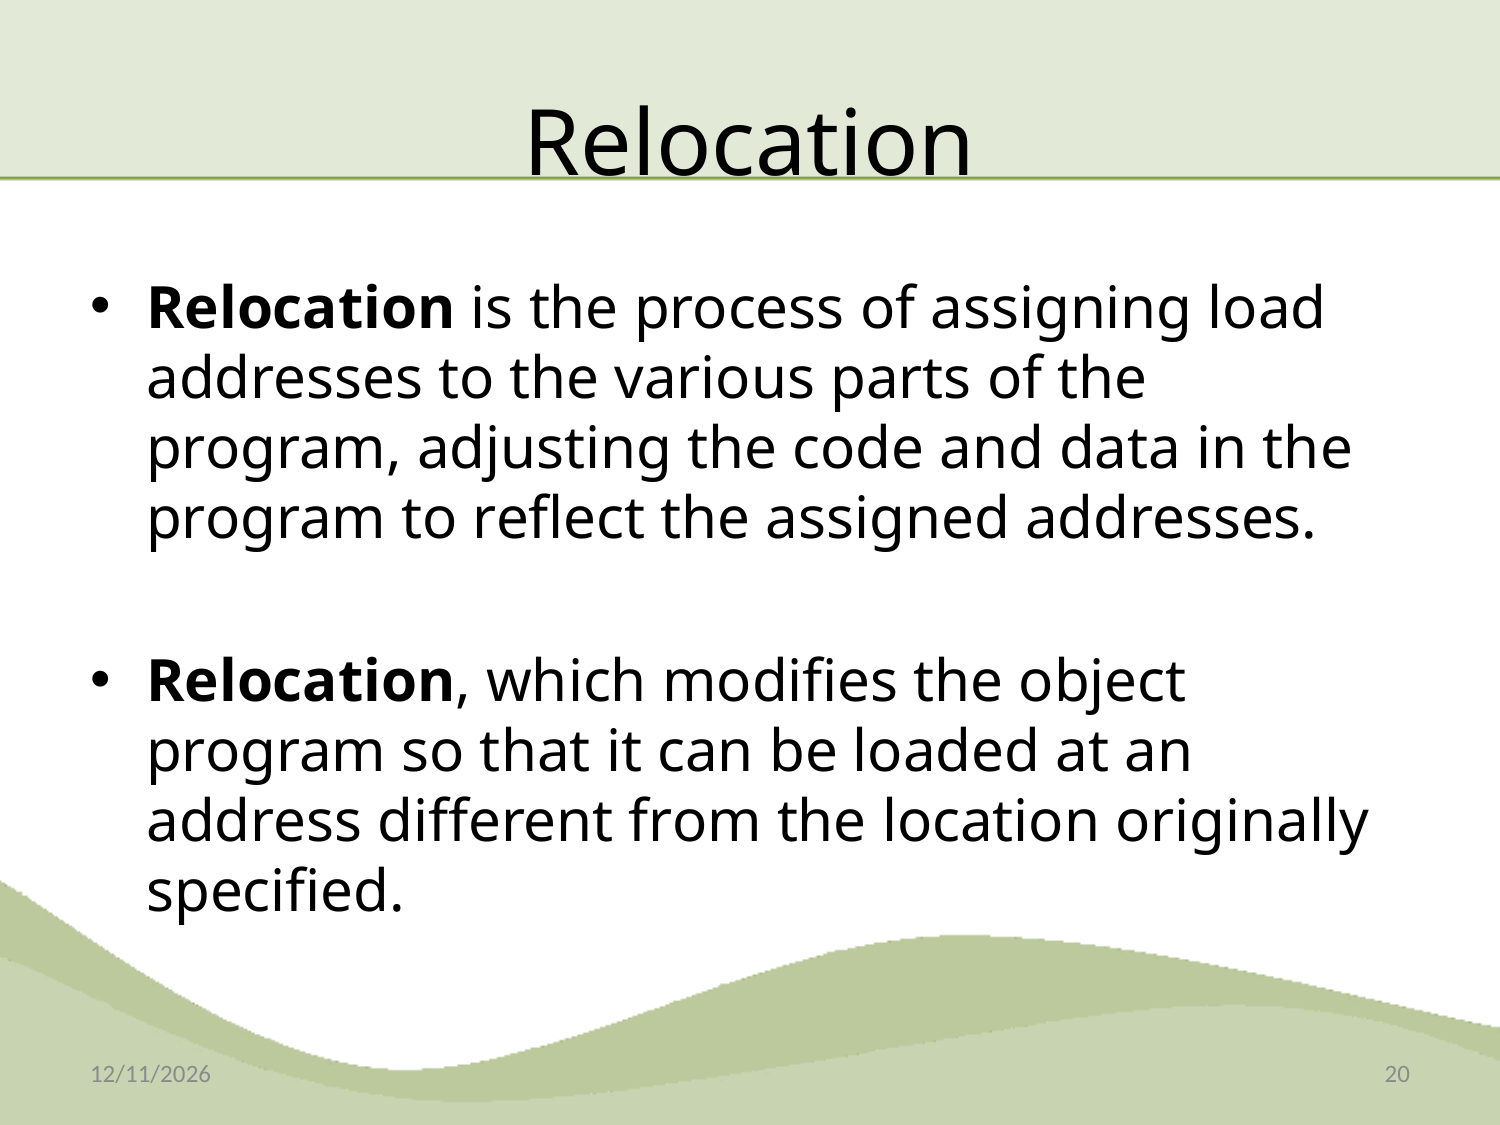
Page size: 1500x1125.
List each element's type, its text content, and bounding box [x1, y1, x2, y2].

slide_number 20 [1074, 1042, 1425, 1103]
list Relocation is the process of assigning load addresses to the various parts of the program, adjusting the code and data in the program to reflect the assigned addresses. Relocation, which modifies the object program so that it can be loaded at an address different from the location originally specified. [74, 262, 1426, 1006]
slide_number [75, 1042, 425, 1103]
title Relocation [74, 44, 1426, 233]
